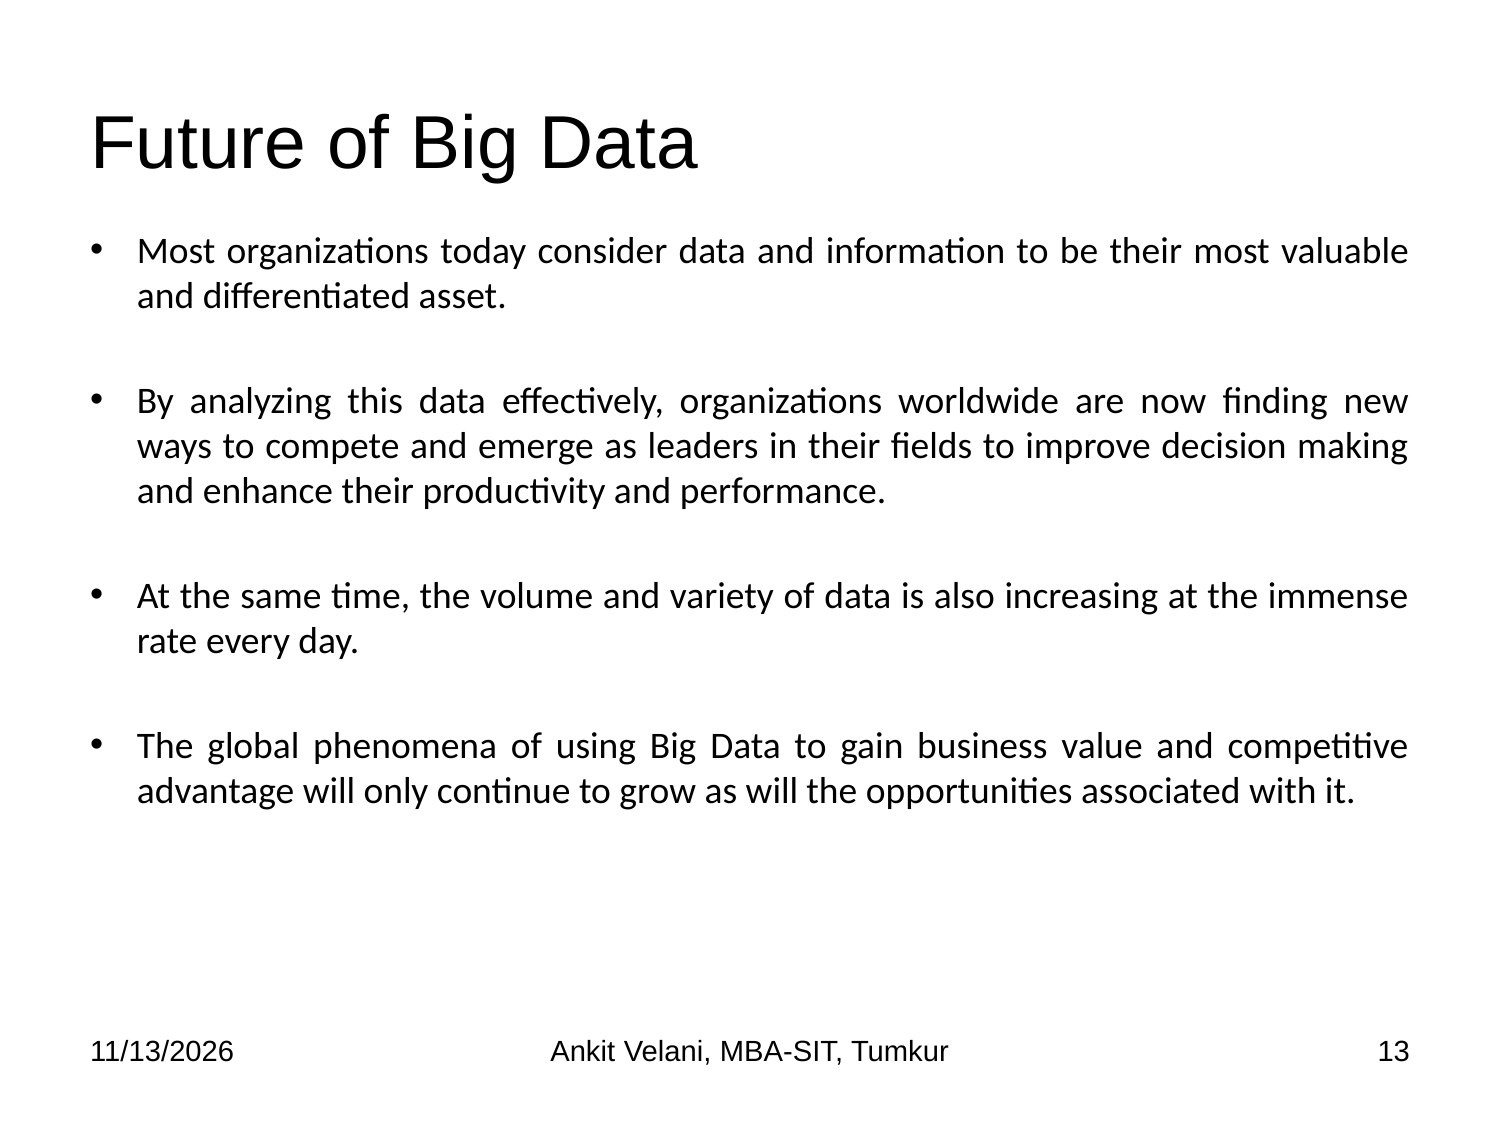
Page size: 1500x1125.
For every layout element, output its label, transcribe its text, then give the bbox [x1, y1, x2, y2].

slide_number 13 [1074, 1024, 1425, 1103]
list Most organizations today consider data and information to be their most valuable and differentiated asset. By analyzing this data effectively, organizations worldwide are now finding new ways to compete and emerge as leaders in their fields to improve decision making and enhance their productivity and performance. At the same time, the volume and variety of data is also increasing at the immense rate every day. The global phenomena of using Big Data to gain business value and competitive advantage will only continue to grow as will the opportunities associated with it. [75, 218, 1425, 1005]
title Future of Big Data [75, 45, 1425, 218]
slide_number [75, 1024, 425, 1103]
footer Ankit Velani, MBA-SIT, Tumkur [512, 1024, 988, 1103]
